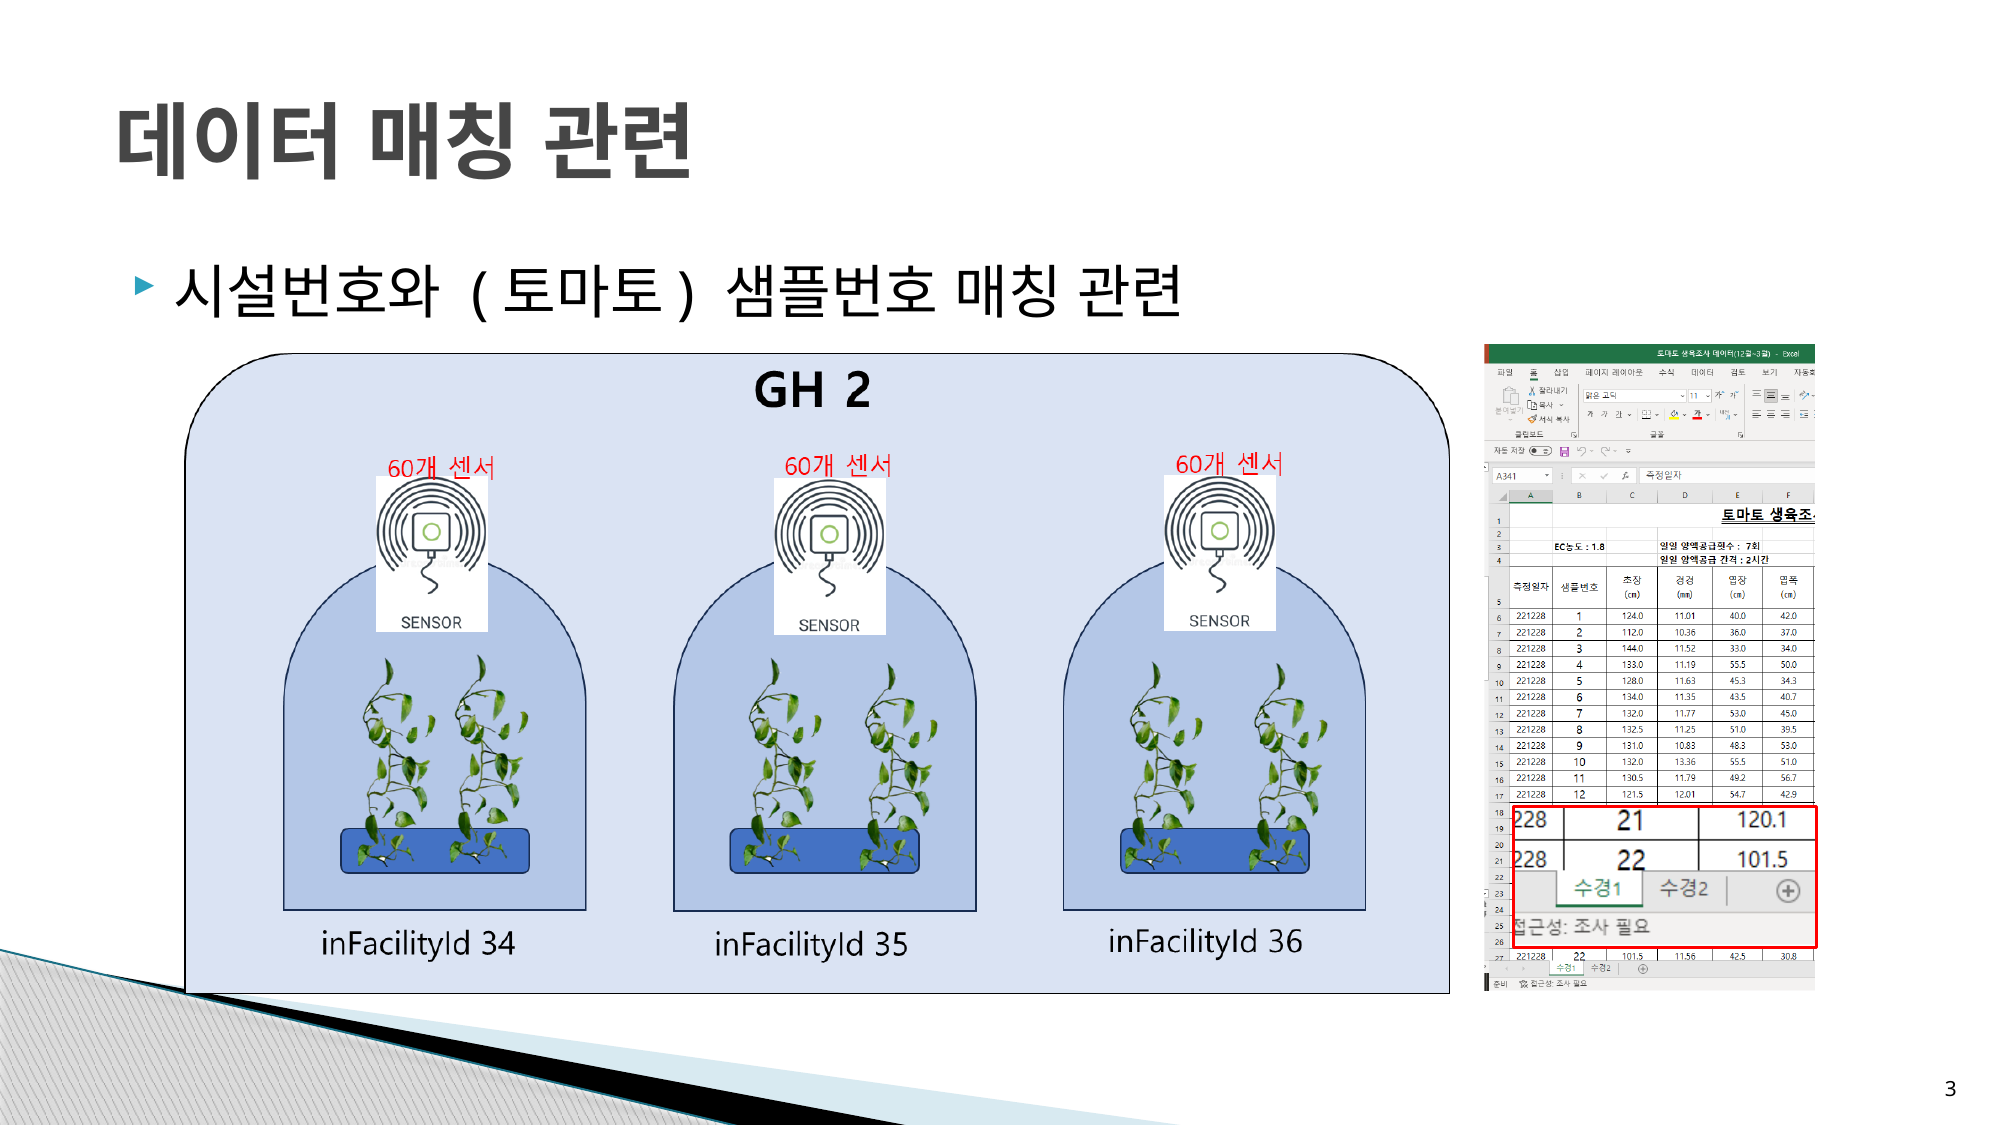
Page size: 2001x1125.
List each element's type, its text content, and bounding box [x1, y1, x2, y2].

list 시설번호와 (토마토) 샘플번호 매칭 관련 [98, 248, 1899, 991]
picture [1484, 343, 1816, 991]
slide_number 3 [1891, 1051, 1972, 1112]
title 데이터 매칭 관련 [99, 45, 1900, 233]
picture [184, 343, 1450, 994]
